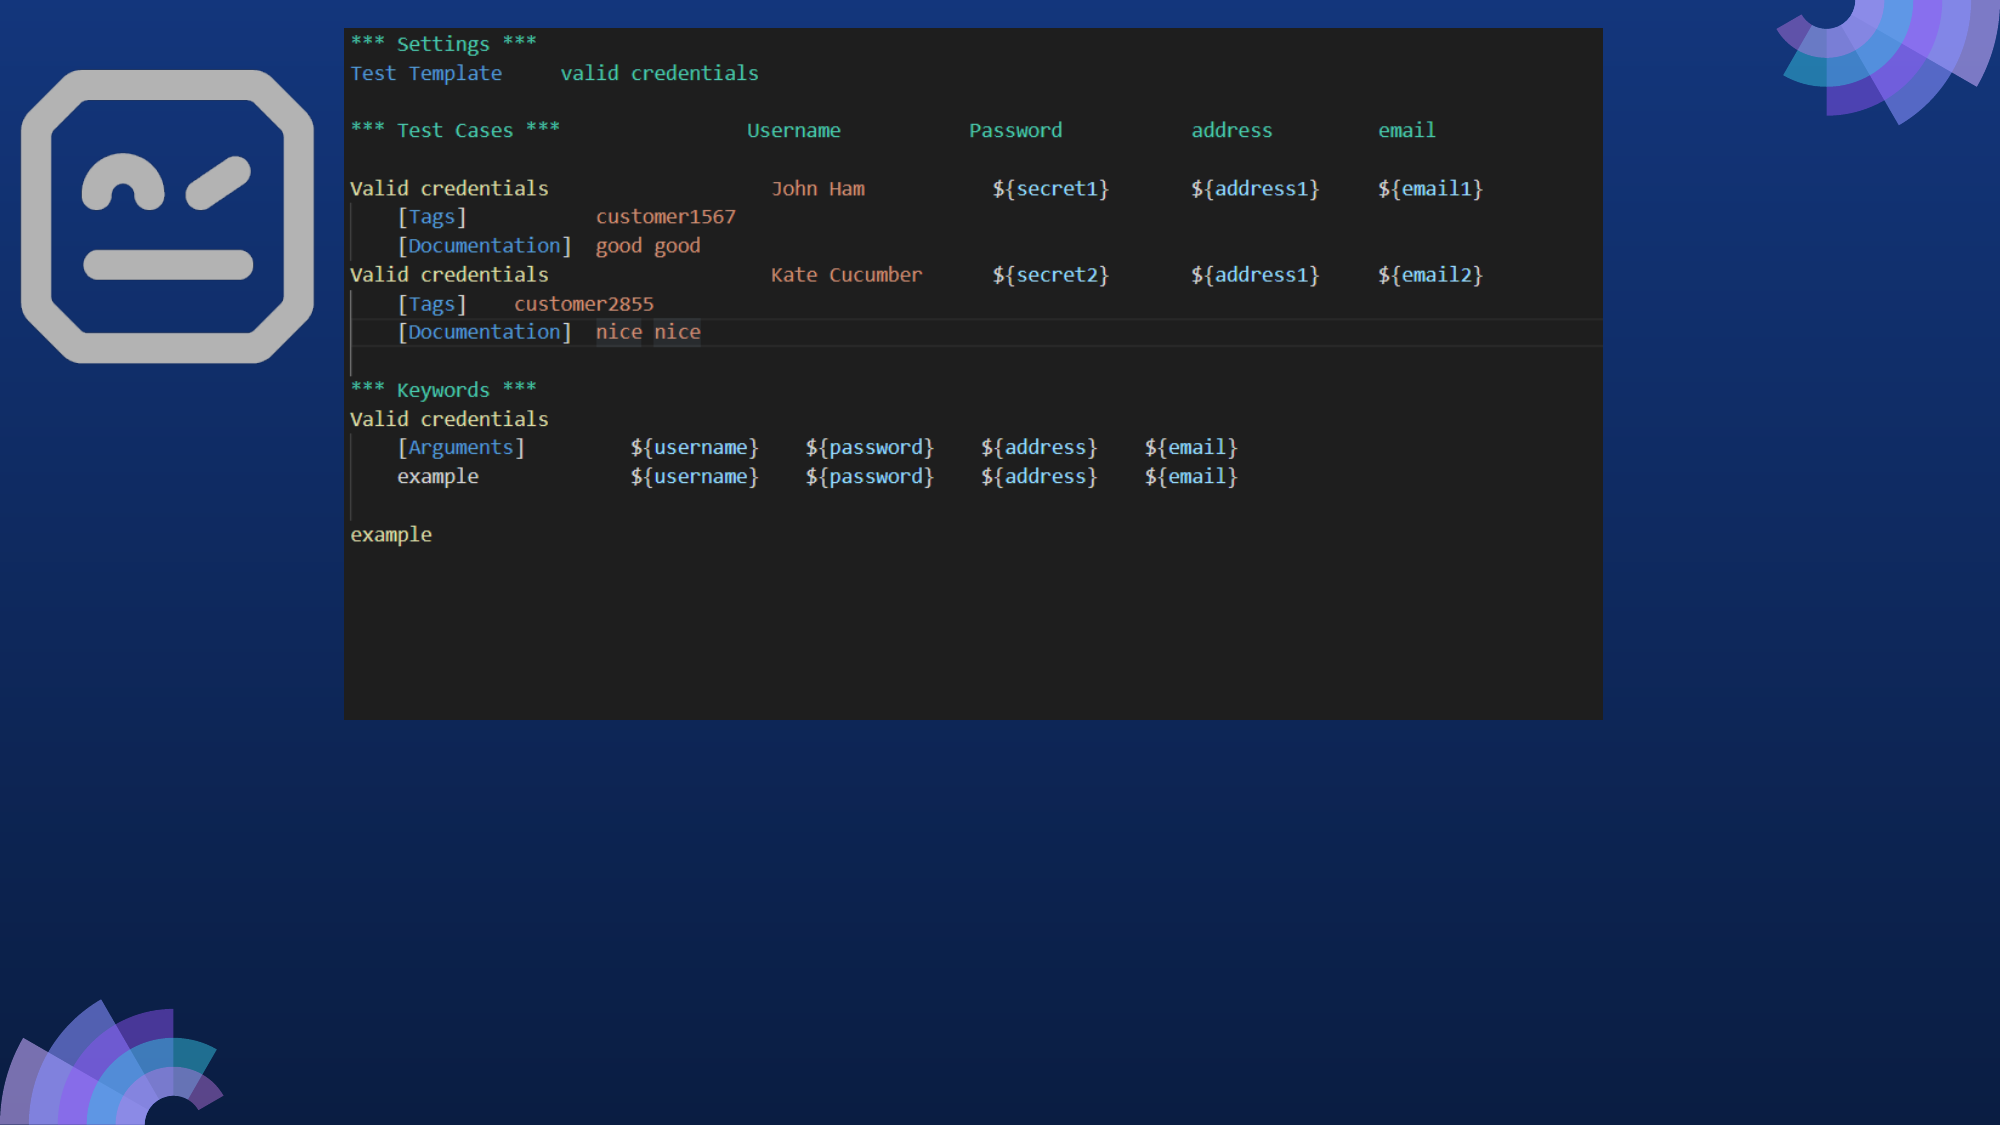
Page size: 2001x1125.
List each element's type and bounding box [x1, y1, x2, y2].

picture [0, 0, 1603, 720]
title [157, 469, 1090, 909]
